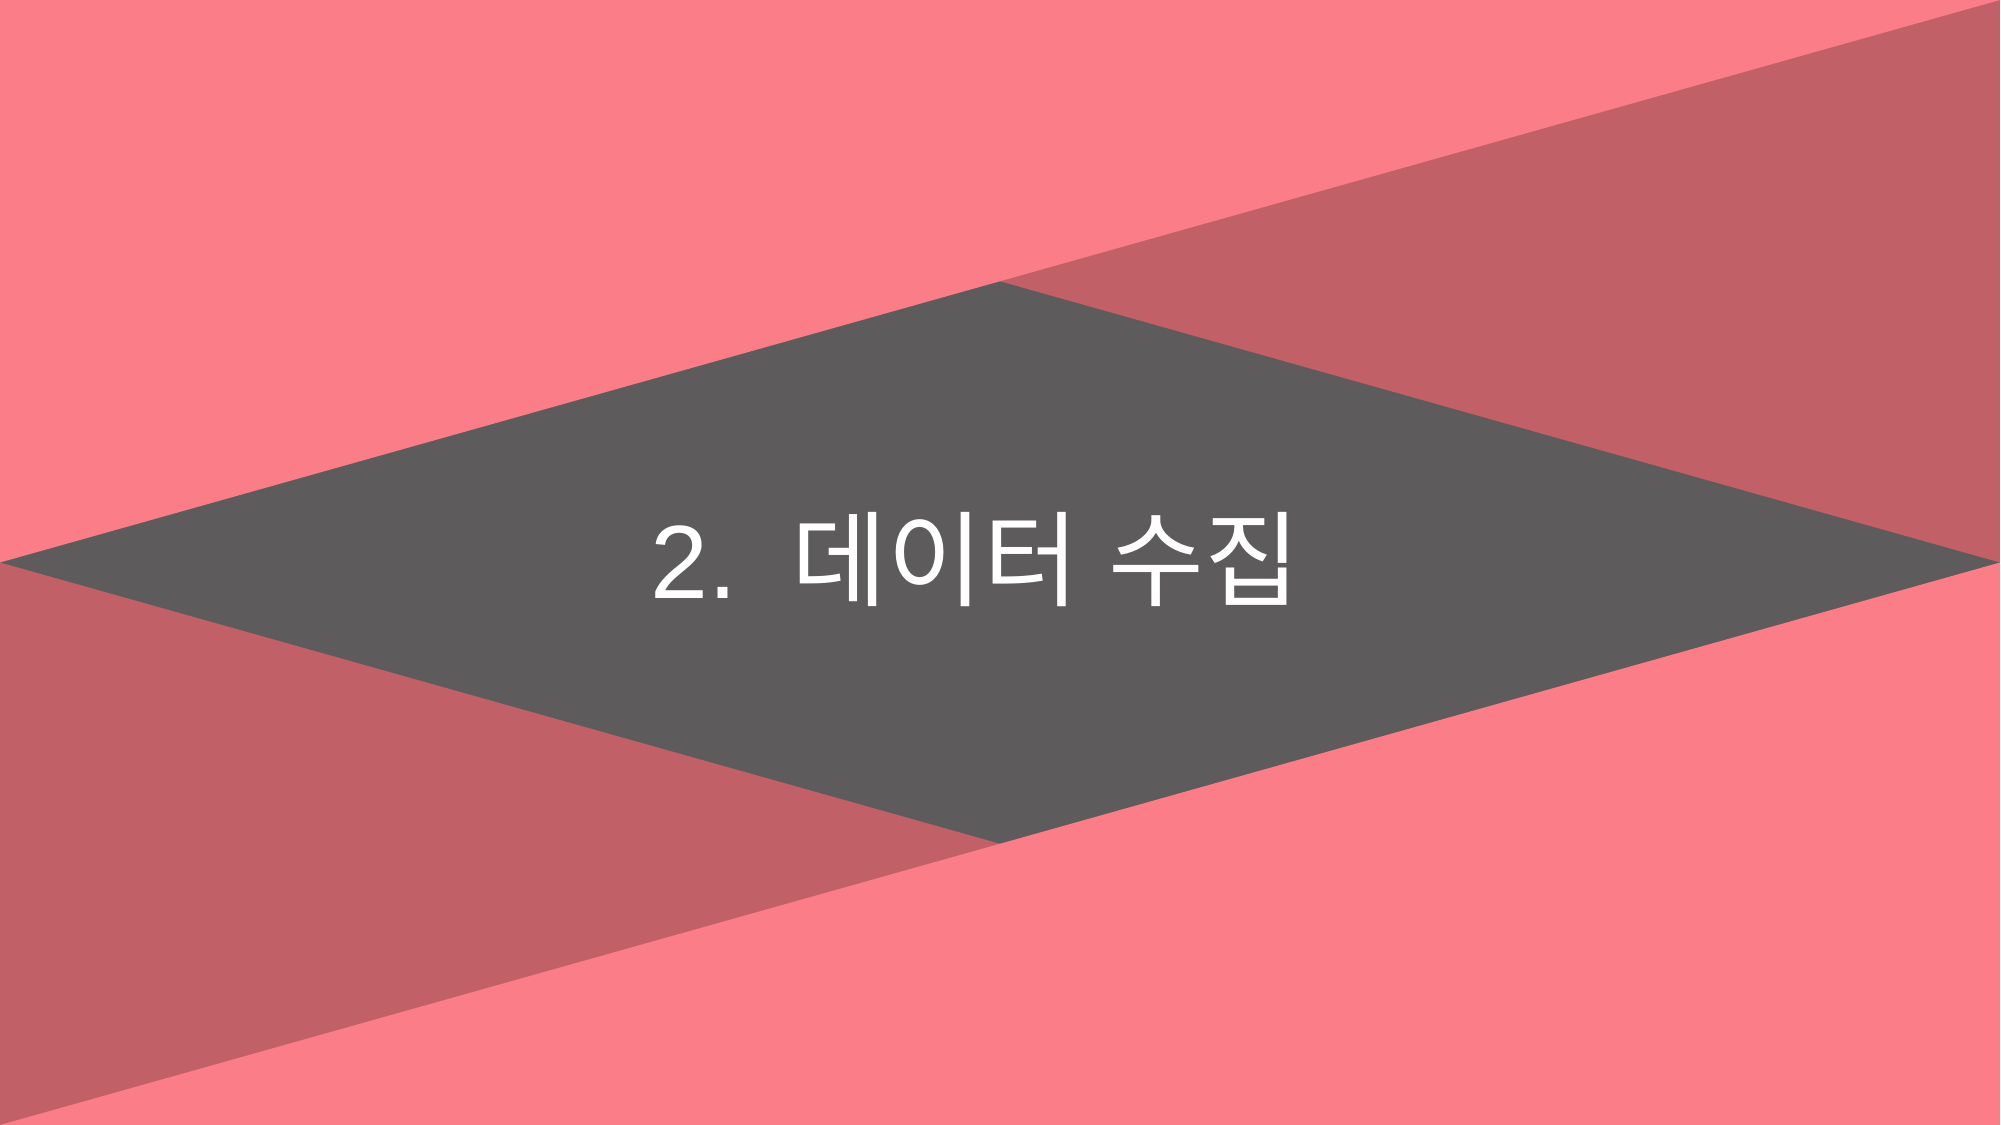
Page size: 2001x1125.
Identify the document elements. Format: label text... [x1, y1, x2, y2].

text_box 2. 데이터 수집 [635, 486, 1516, 627]
text_box [1002, 2, 2000, 562]
text_box [0, 561, 2000, 1125]
text_box [0, 563, 998, 1123]
text_box [0, 0, 2000, 564]
